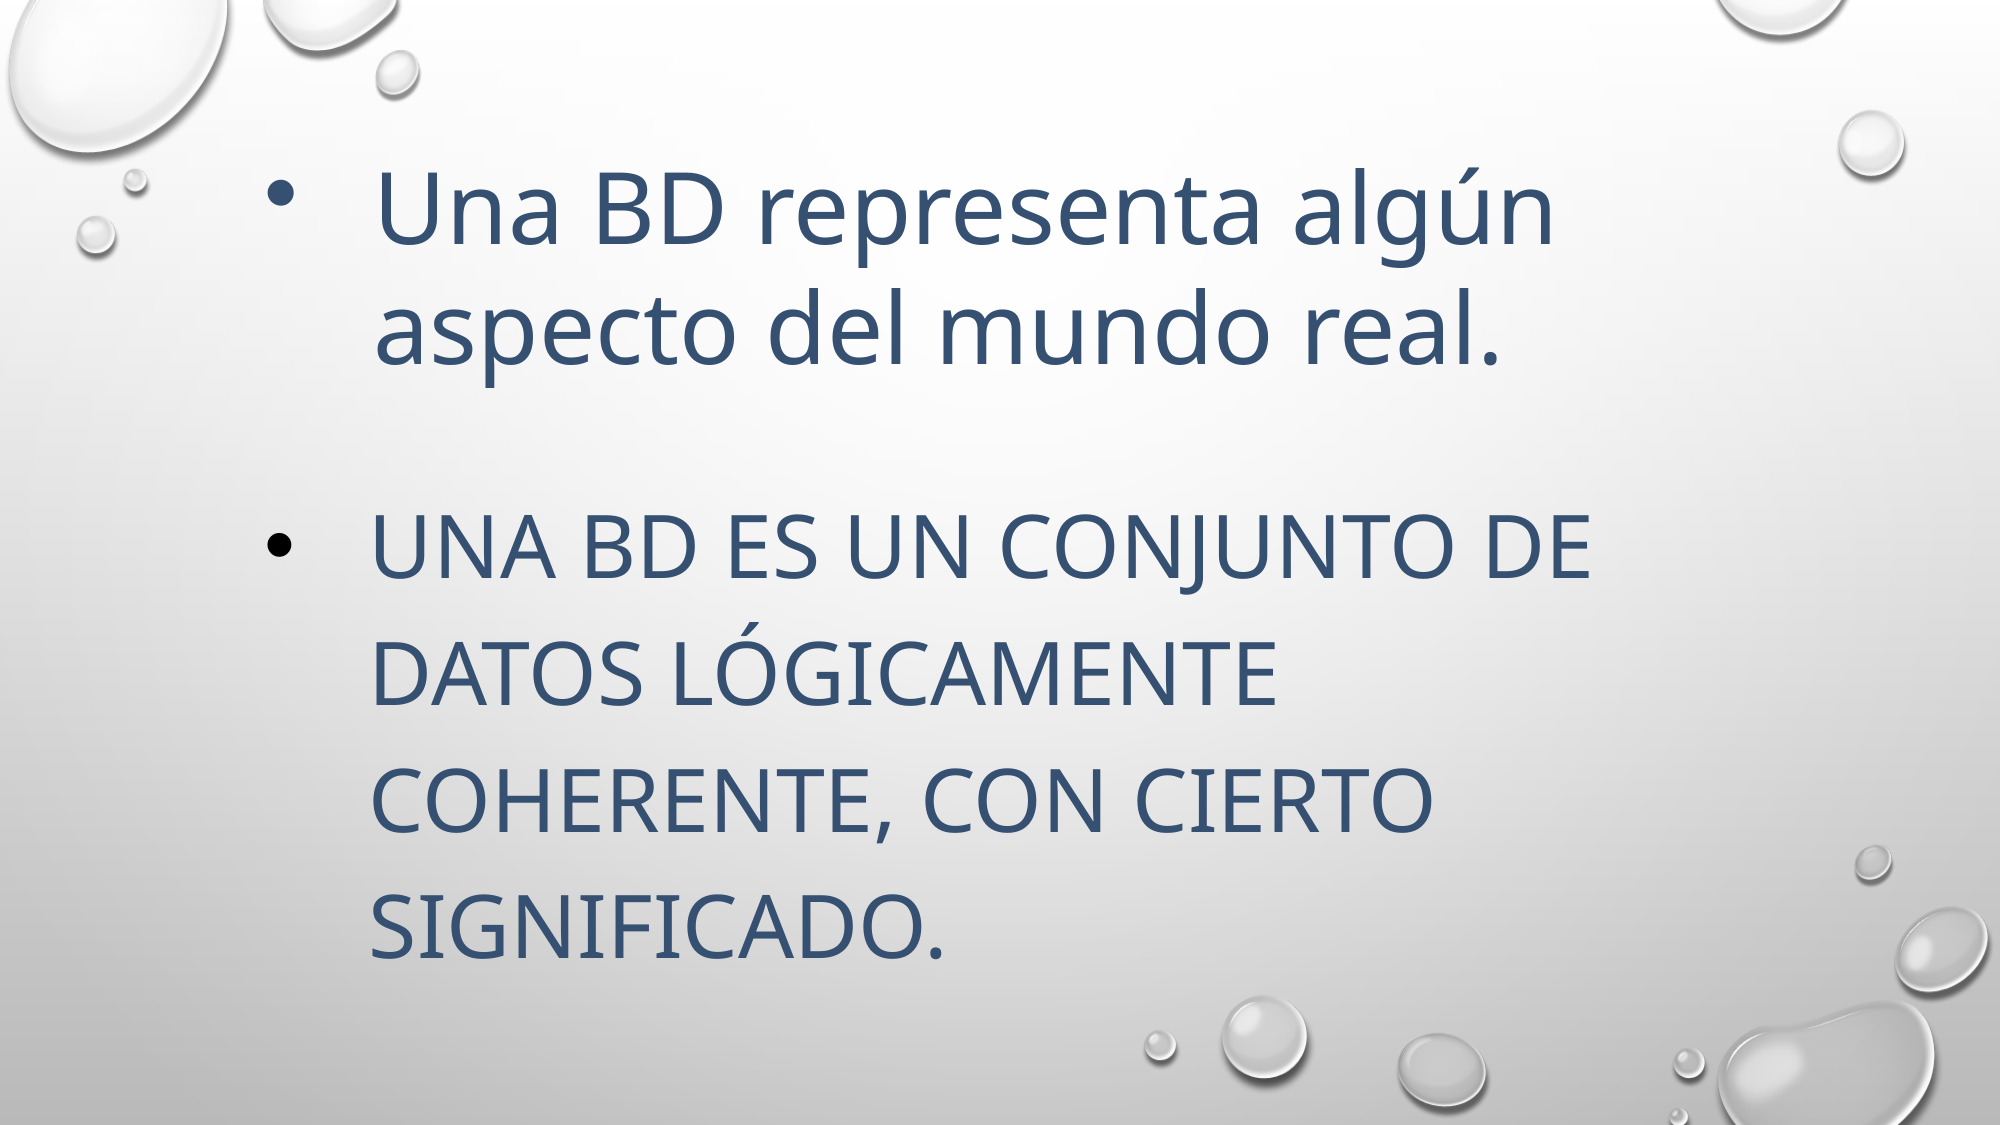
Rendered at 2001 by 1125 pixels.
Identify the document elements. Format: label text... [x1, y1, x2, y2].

list Una BD es un conjunto de datos lógicamente coherente, con cierto significado. [249, 462, 1750, 988]
picture [0, 0, 2000, 1125]
text_box Una BD representa algún aspecto del mundo real. [249, 137, 1750, 393]
